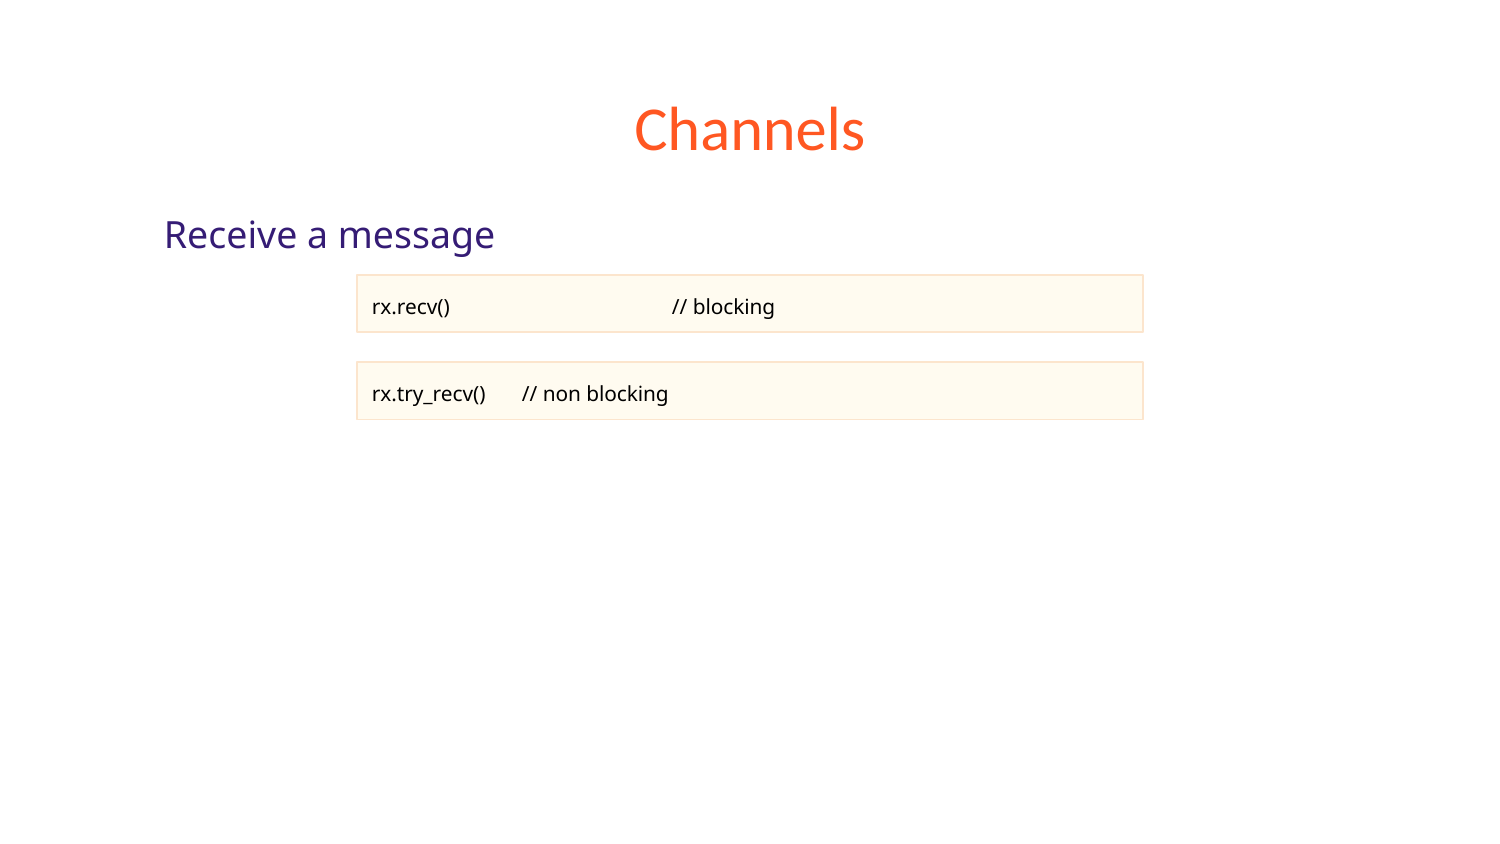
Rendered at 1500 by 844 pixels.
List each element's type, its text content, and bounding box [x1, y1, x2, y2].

title Channels [51, 72, 1449, 167]
text_box rx.try_recv() // non blocking [356, 362, 1144, 420]
text_box Receive a message [148, 188, 1350, 750]
text_box rx.recv() // blocking [356, 274, 1144, 333]
